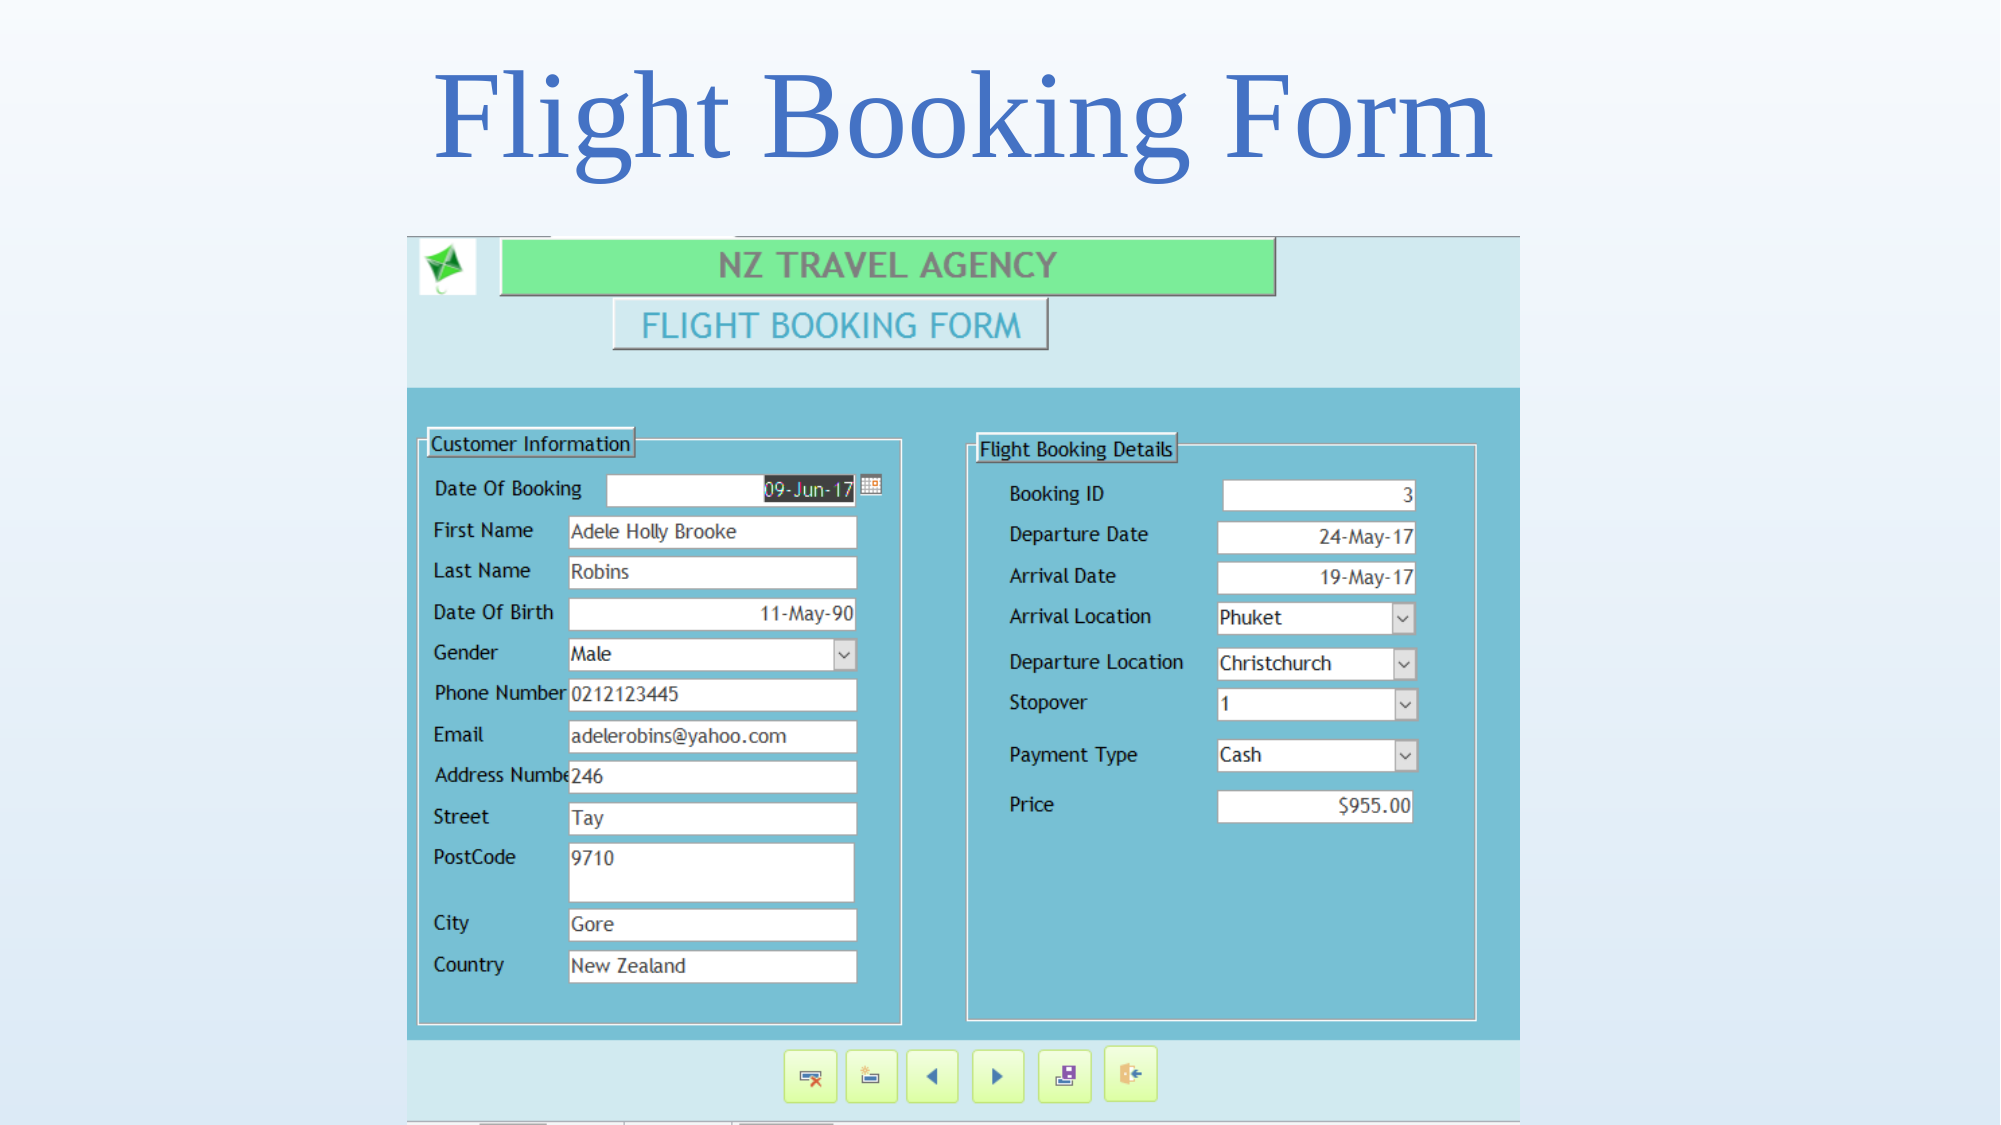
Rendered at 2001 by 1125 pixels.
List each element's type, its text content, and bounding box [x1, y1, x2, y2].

picture [407, 236, 1520, 1125]
title Flight Booking Form [286, 41, 1641, 192]
